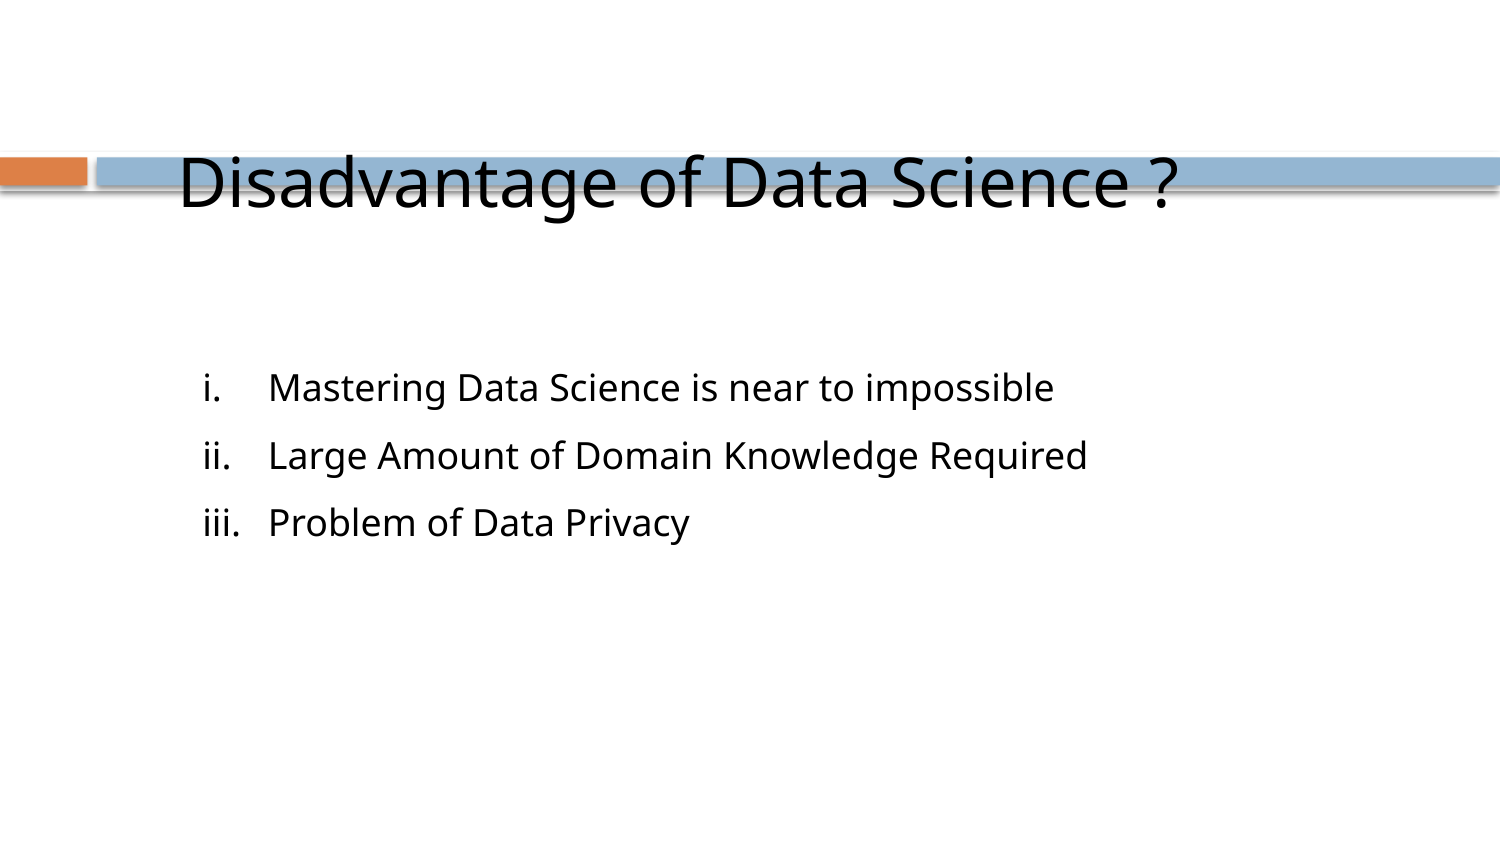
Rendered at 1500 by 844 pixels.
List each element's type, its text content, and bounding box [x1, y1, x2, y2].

title Disadvantage of Data Science ? [162, 109, 1288, 250]
text_box Mastering Data Science is near to impossible Large Amount of Domain Knowledge Required Problem of Data Privacy [187, 334, 1438, 552]
